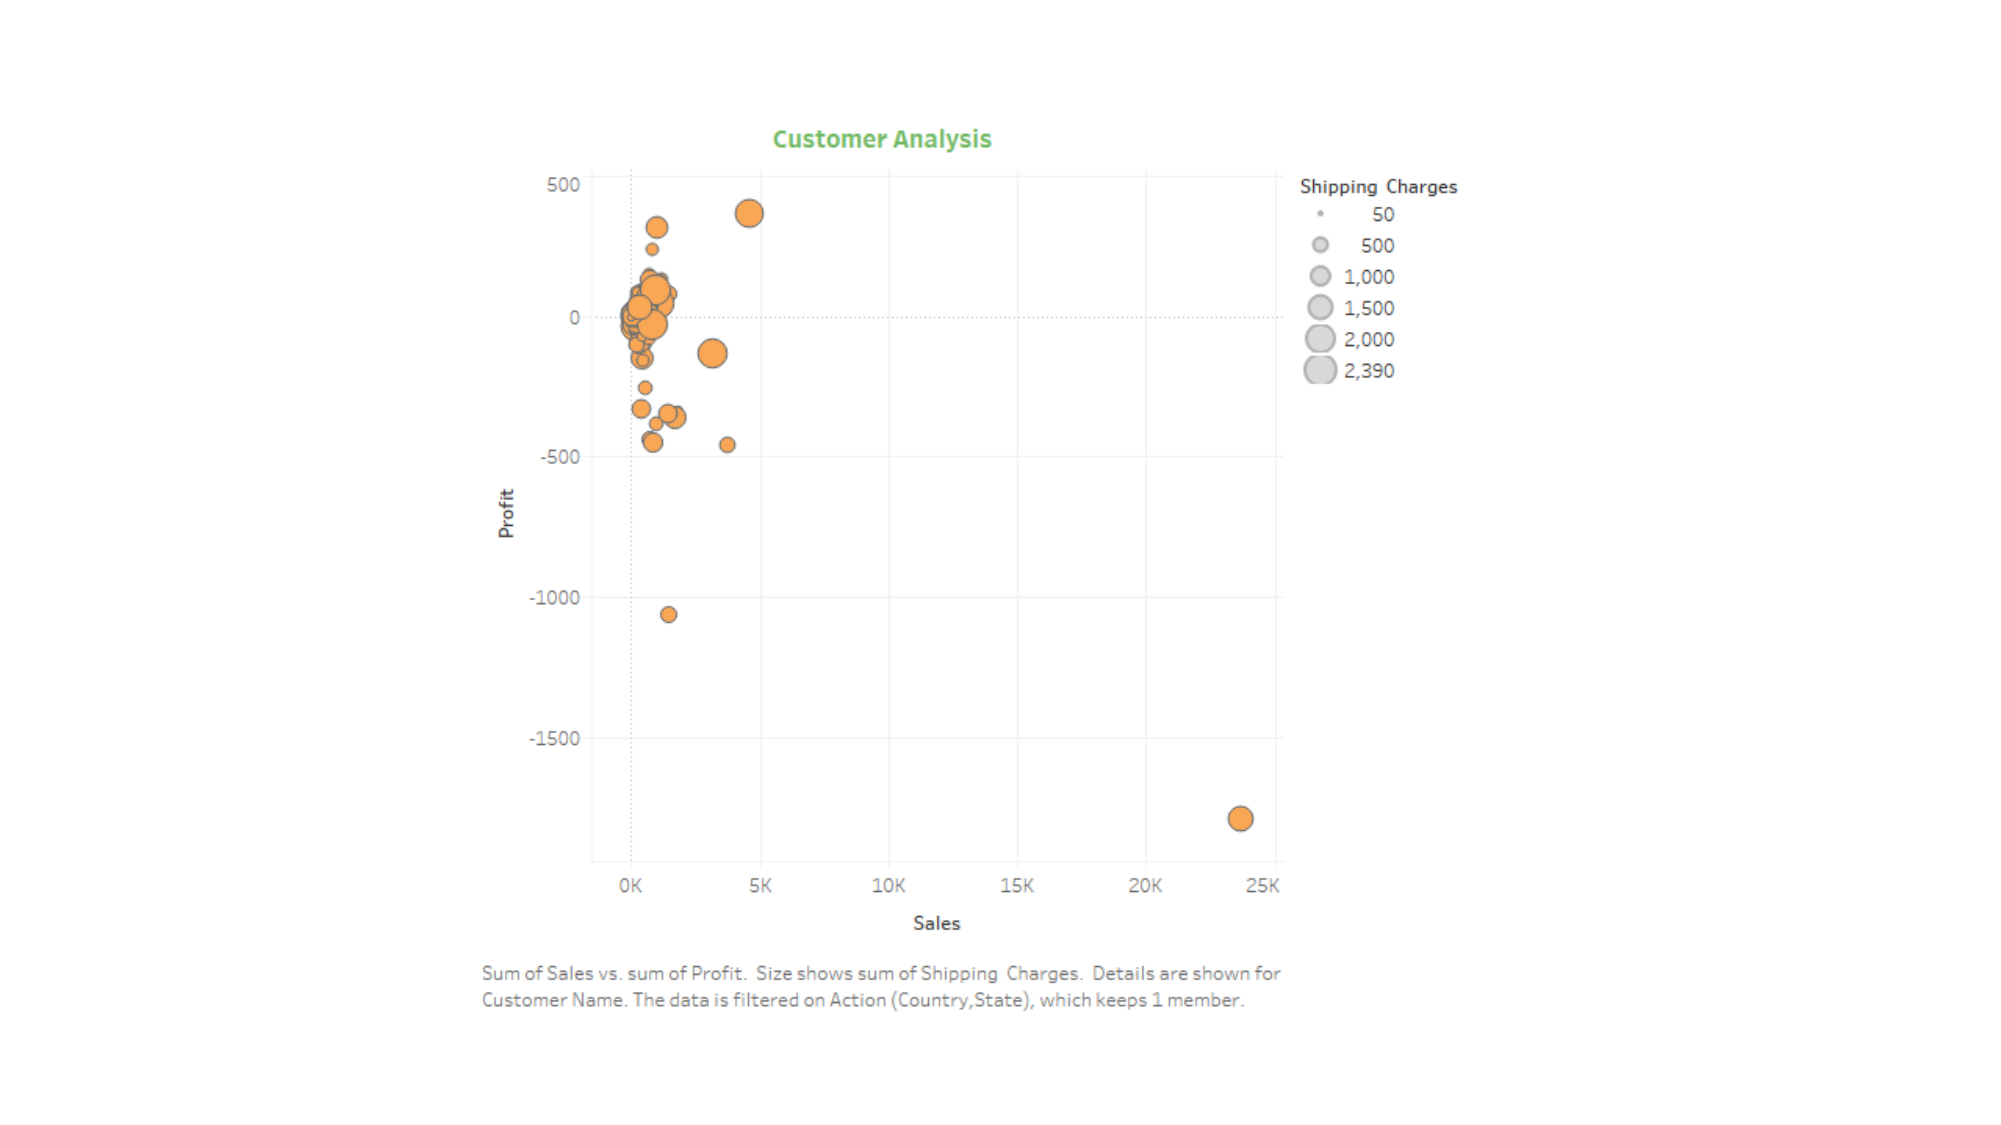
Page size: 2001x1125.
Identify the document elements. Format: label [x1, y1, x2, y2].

picture [482, 112, 1518, 1013]
